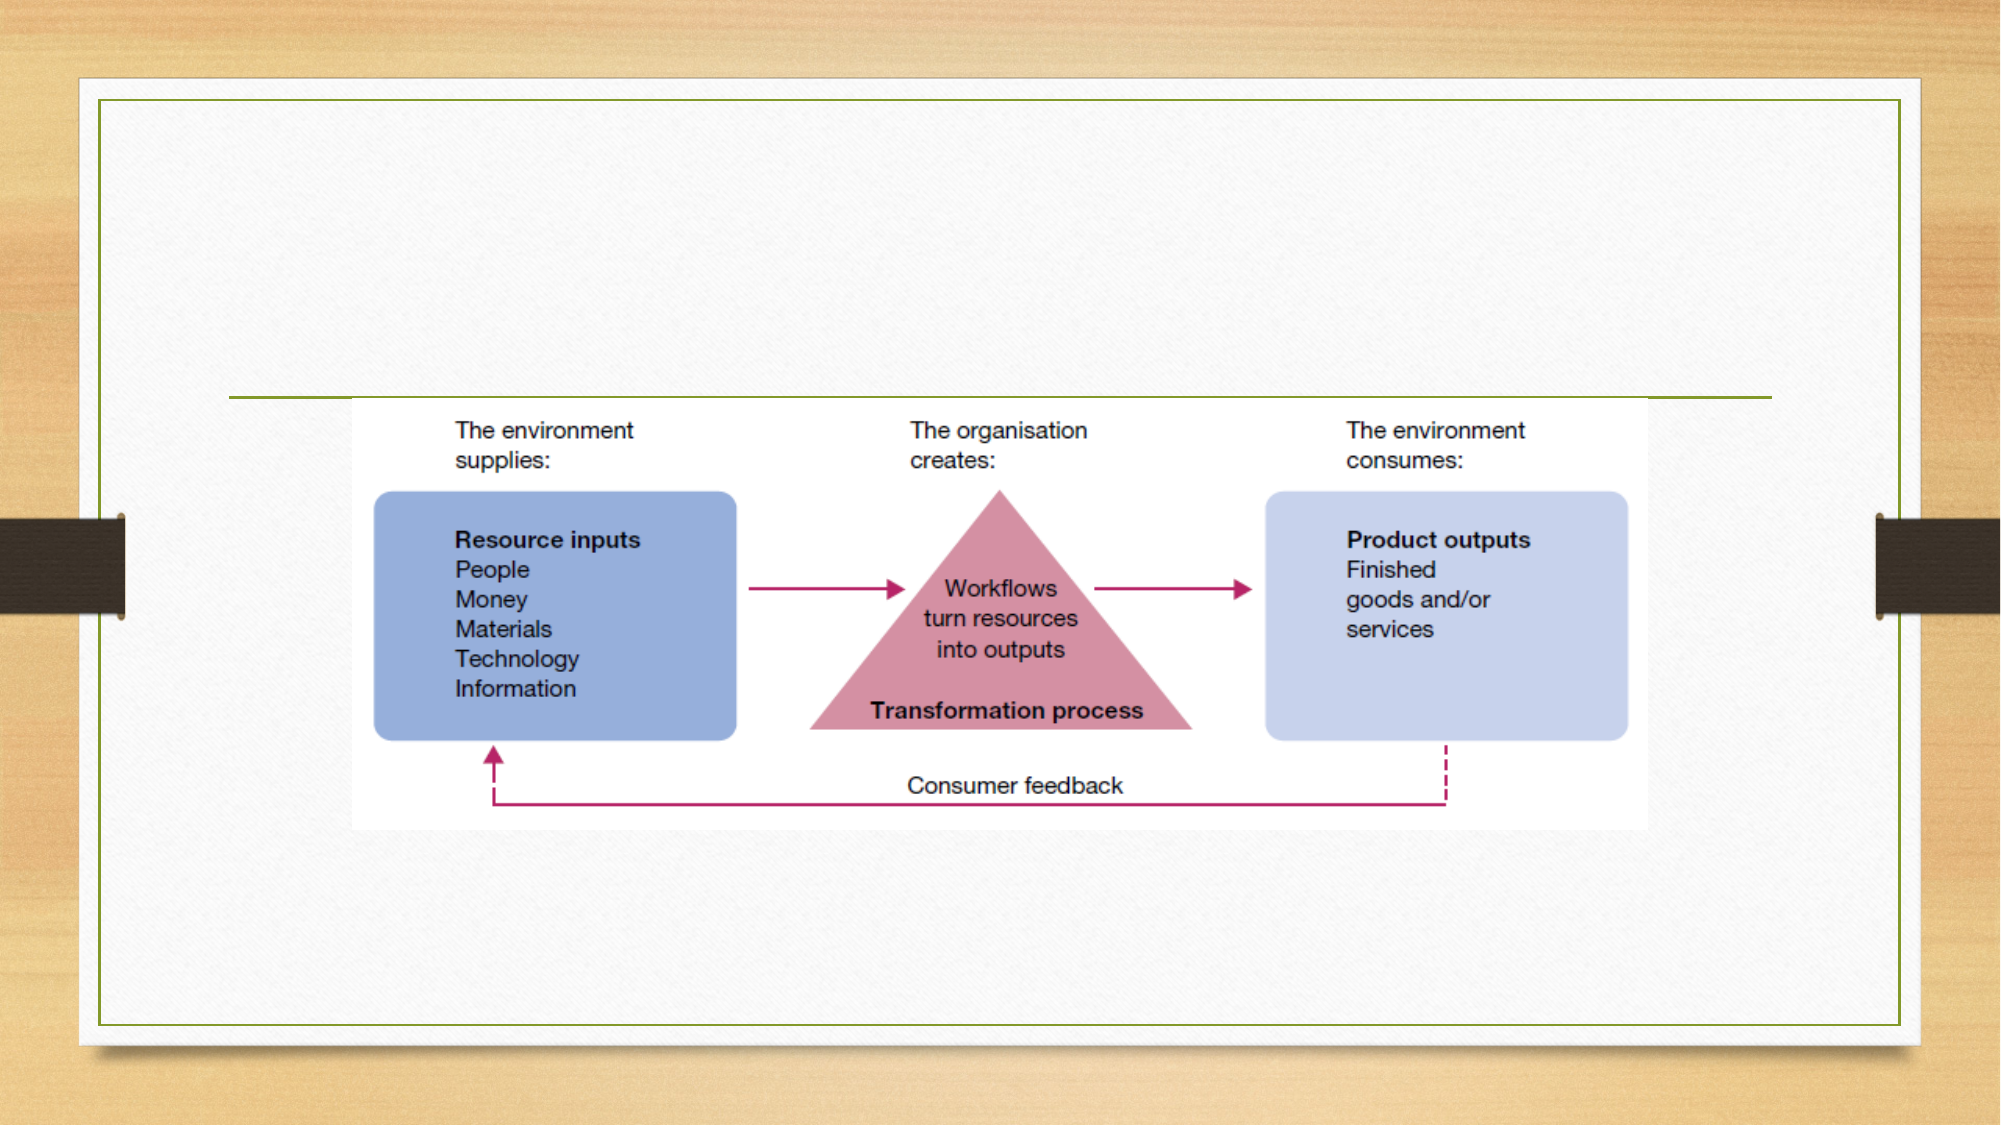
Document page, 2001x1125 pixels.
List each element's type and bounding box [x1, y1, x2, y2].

picture [0, 0, 2001, 1125]
list [351, 398, 1648, 831]
